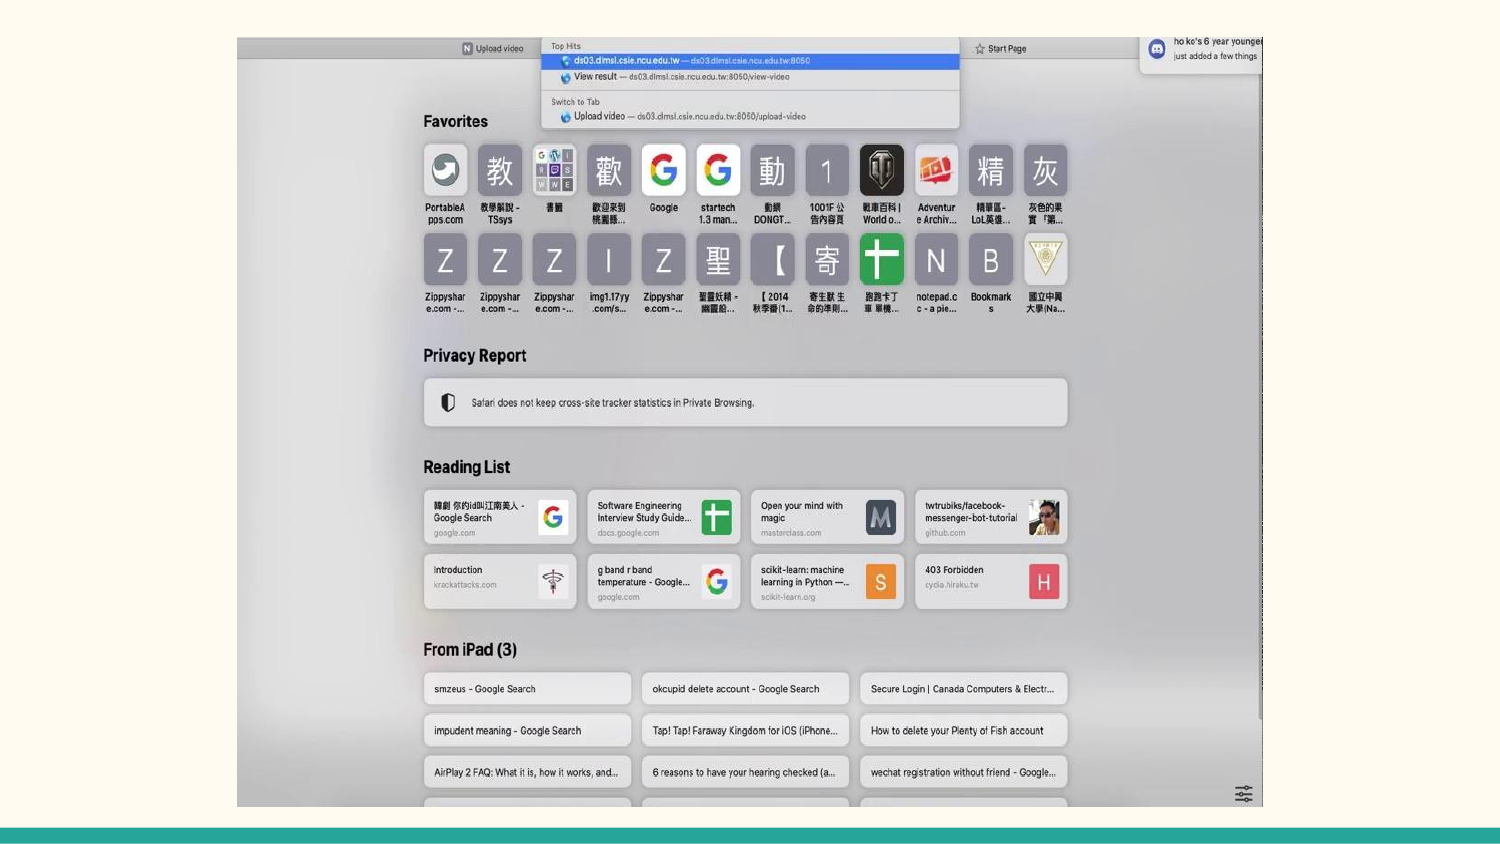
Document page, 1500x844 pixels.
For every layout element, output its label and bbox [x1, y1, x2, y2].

picture [237, 37, 1263, 807]
